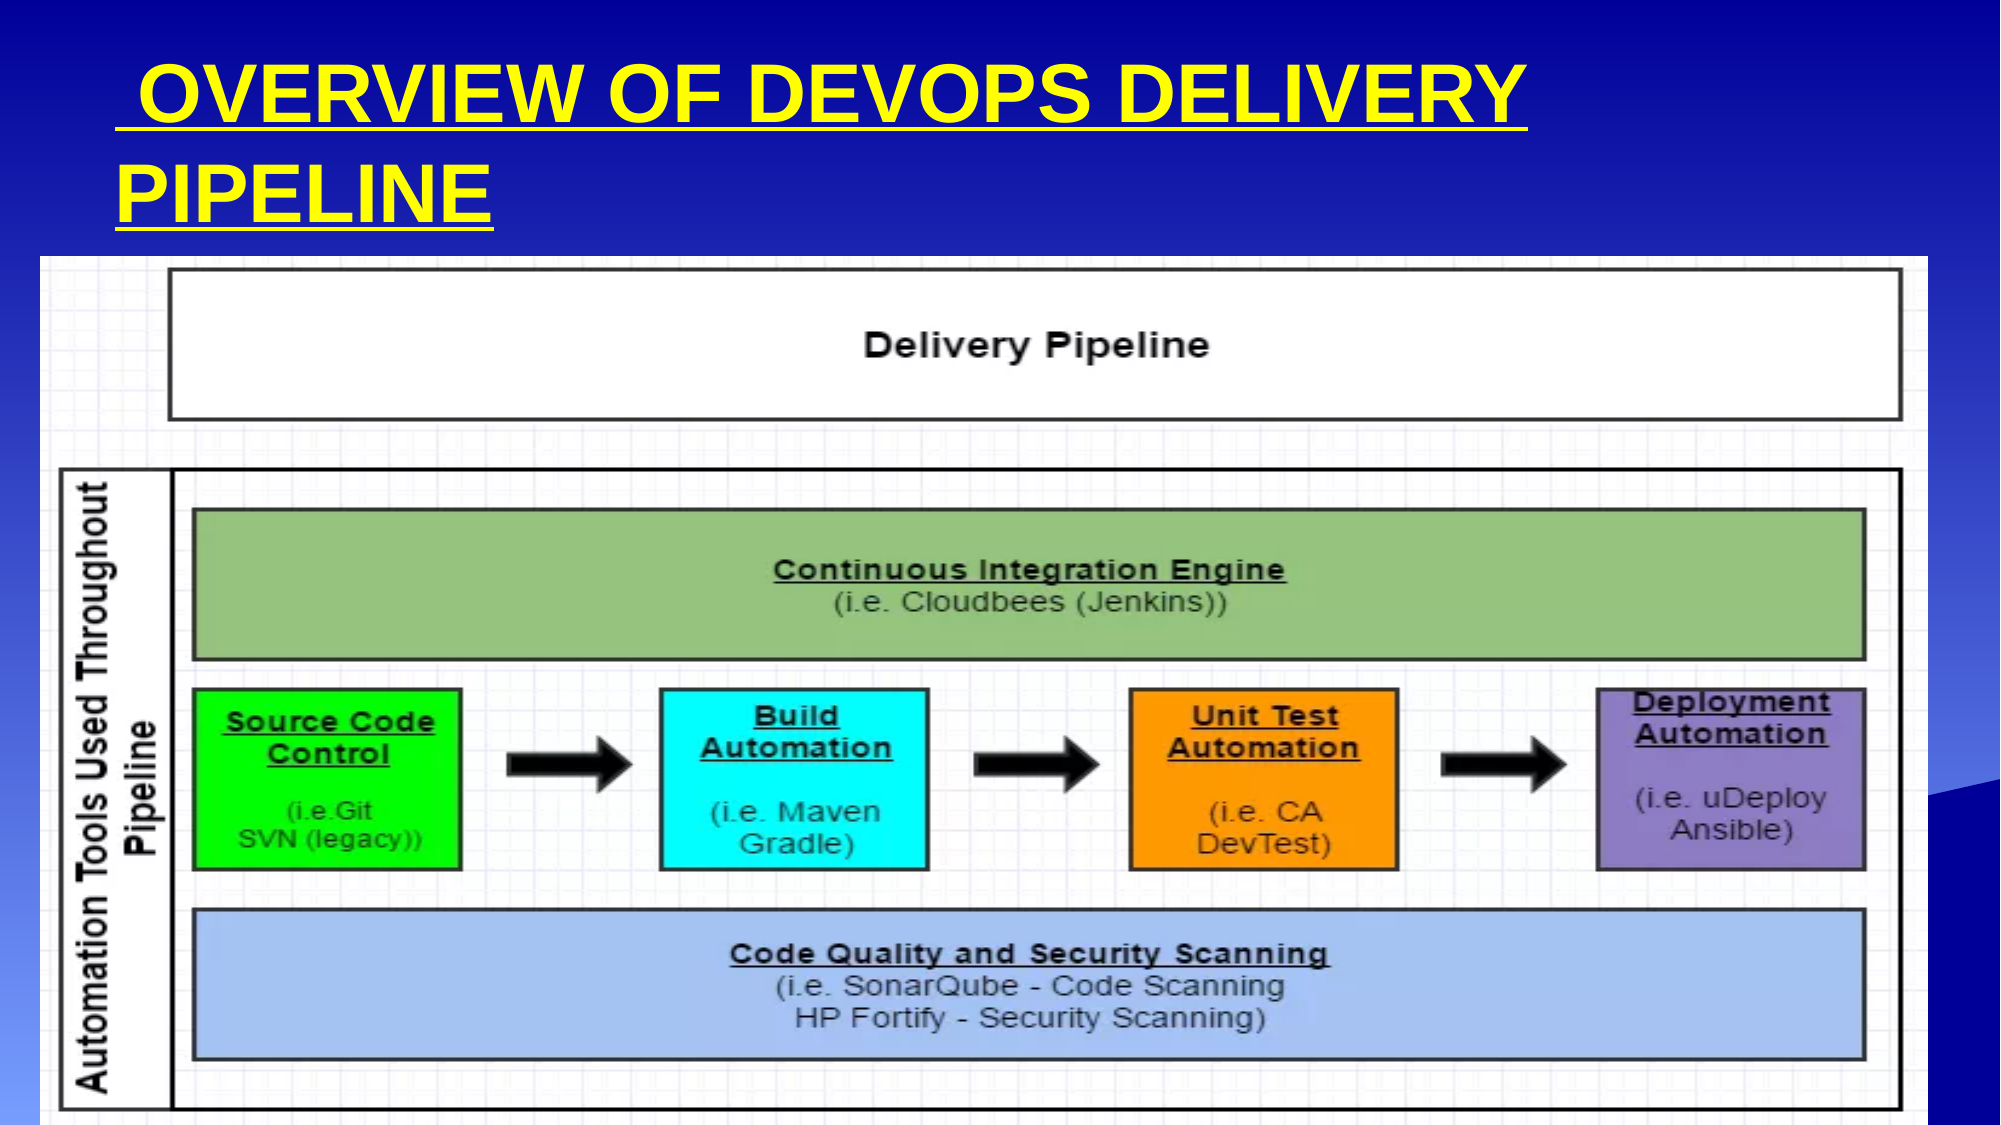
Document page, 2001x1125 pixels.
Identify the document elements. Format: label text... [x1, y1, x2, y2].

title OVERVIEW OF DEVOPS DELIVERY PIPELINE [99, 44, 1901, 233]
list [40, 255, 1928, 1125]
